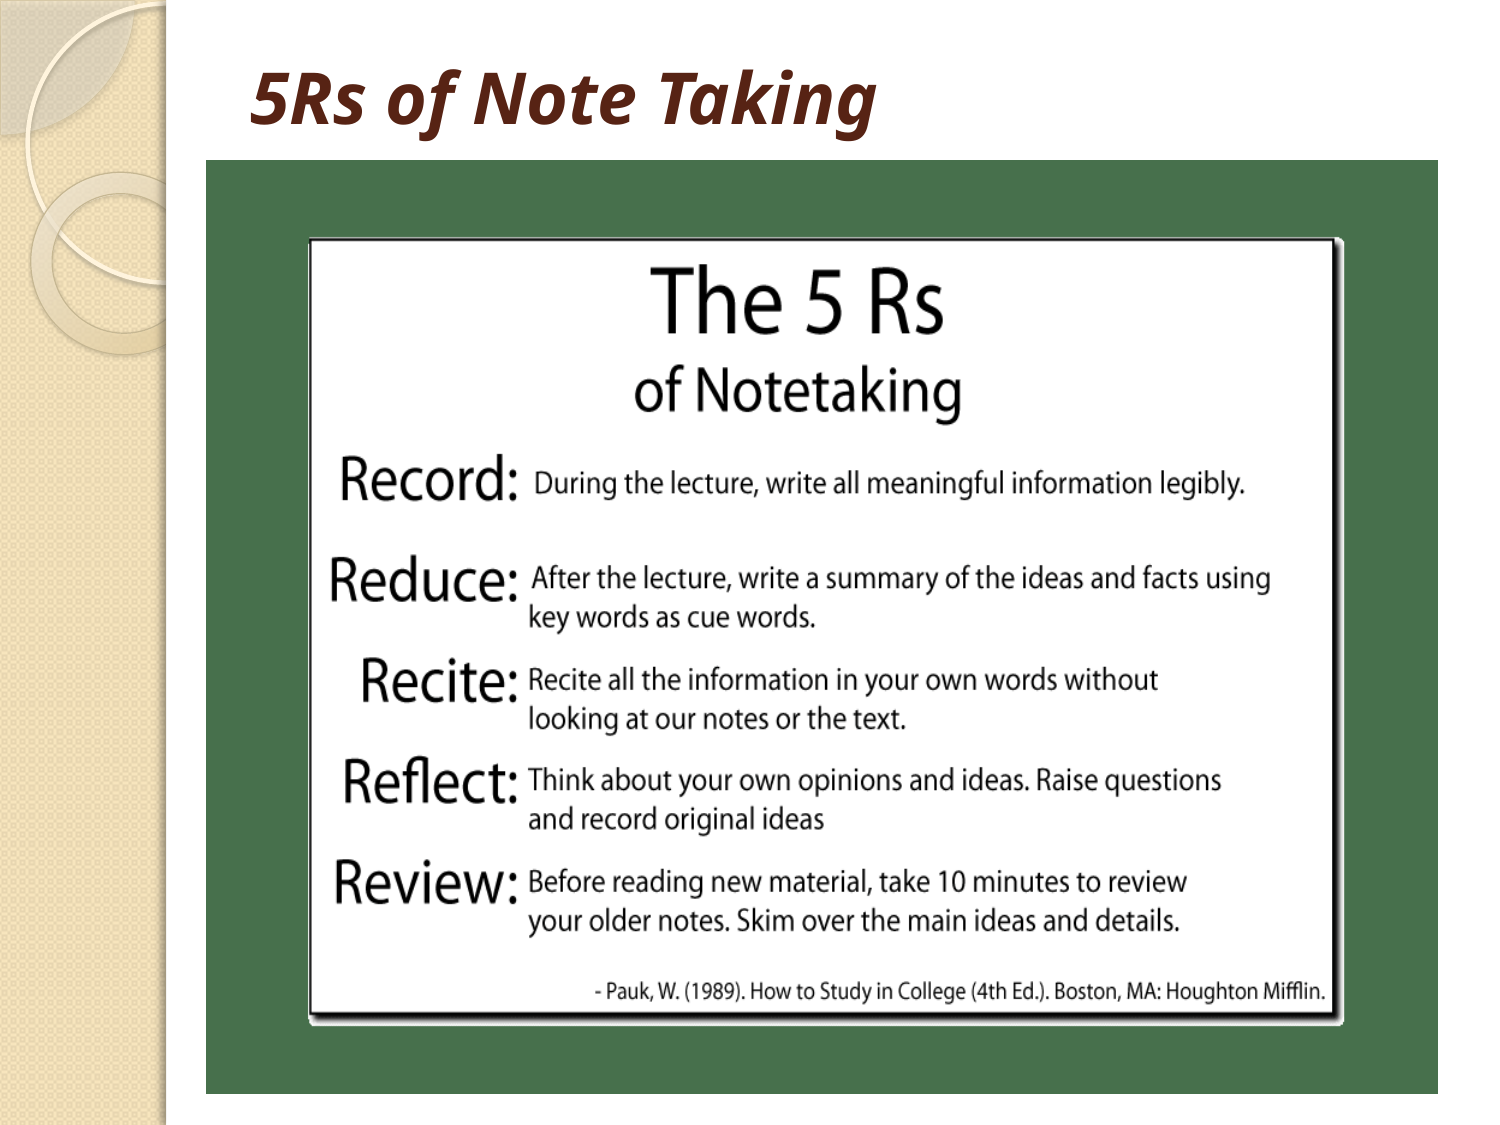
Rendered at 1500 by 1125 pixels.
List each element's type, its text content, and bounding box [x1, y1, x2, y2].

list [206, 160, 1438, 1095]
title 5Rs of Note Taking [235, 45, 1466, 233]
